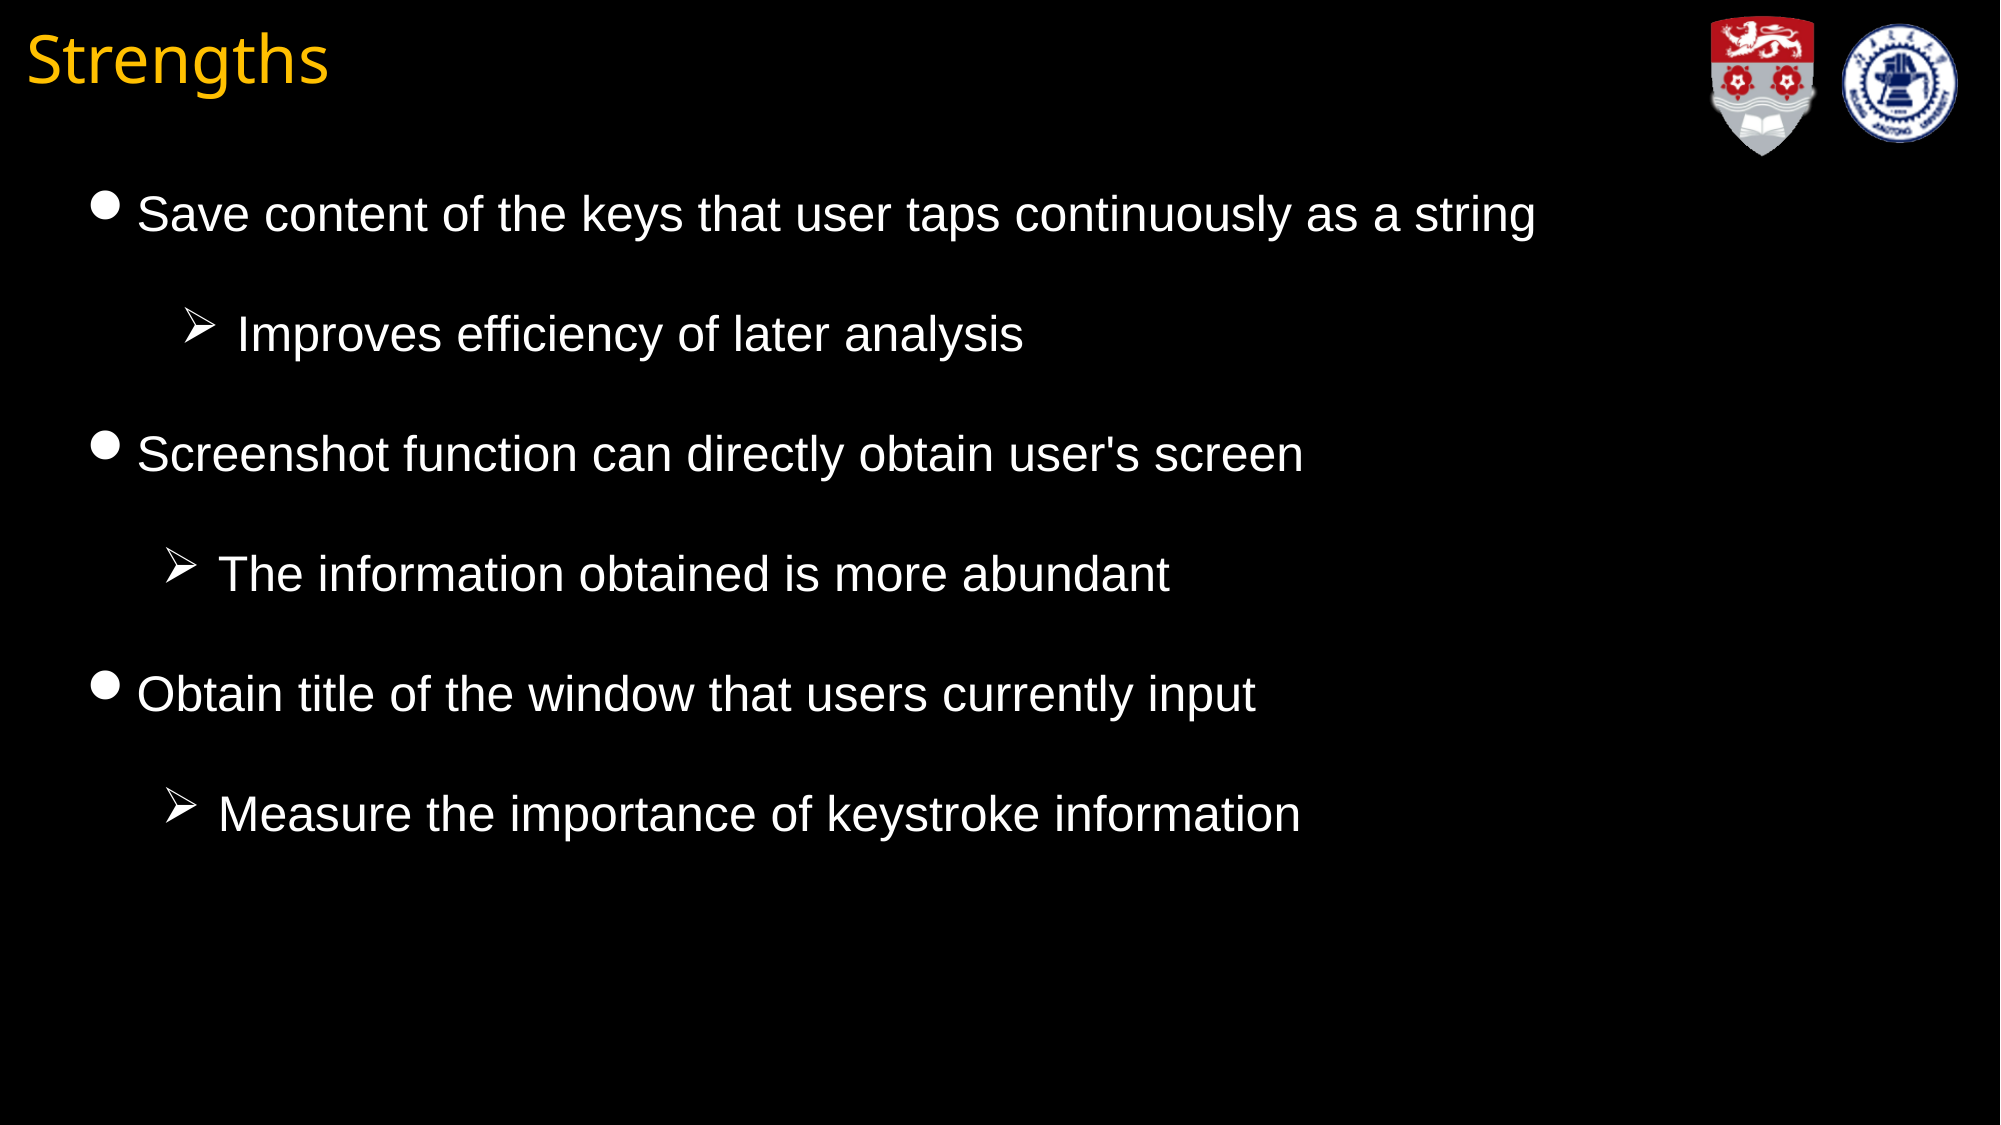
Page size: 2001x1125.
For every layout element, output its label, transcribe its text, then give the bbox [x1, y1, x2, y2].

text_box Strengths [11, 9, 1260, 104]
text_box Save content of the keys that user taps continuously as a string Improves efficiency of later analysis Screenshot function can directly obtain user's screen The information obtained is more abundant Obtain title of the window that users currently input Measure the importance of keystroke information [71, 114, 1989, 849]
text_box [1703, 0, 1963, 167]
